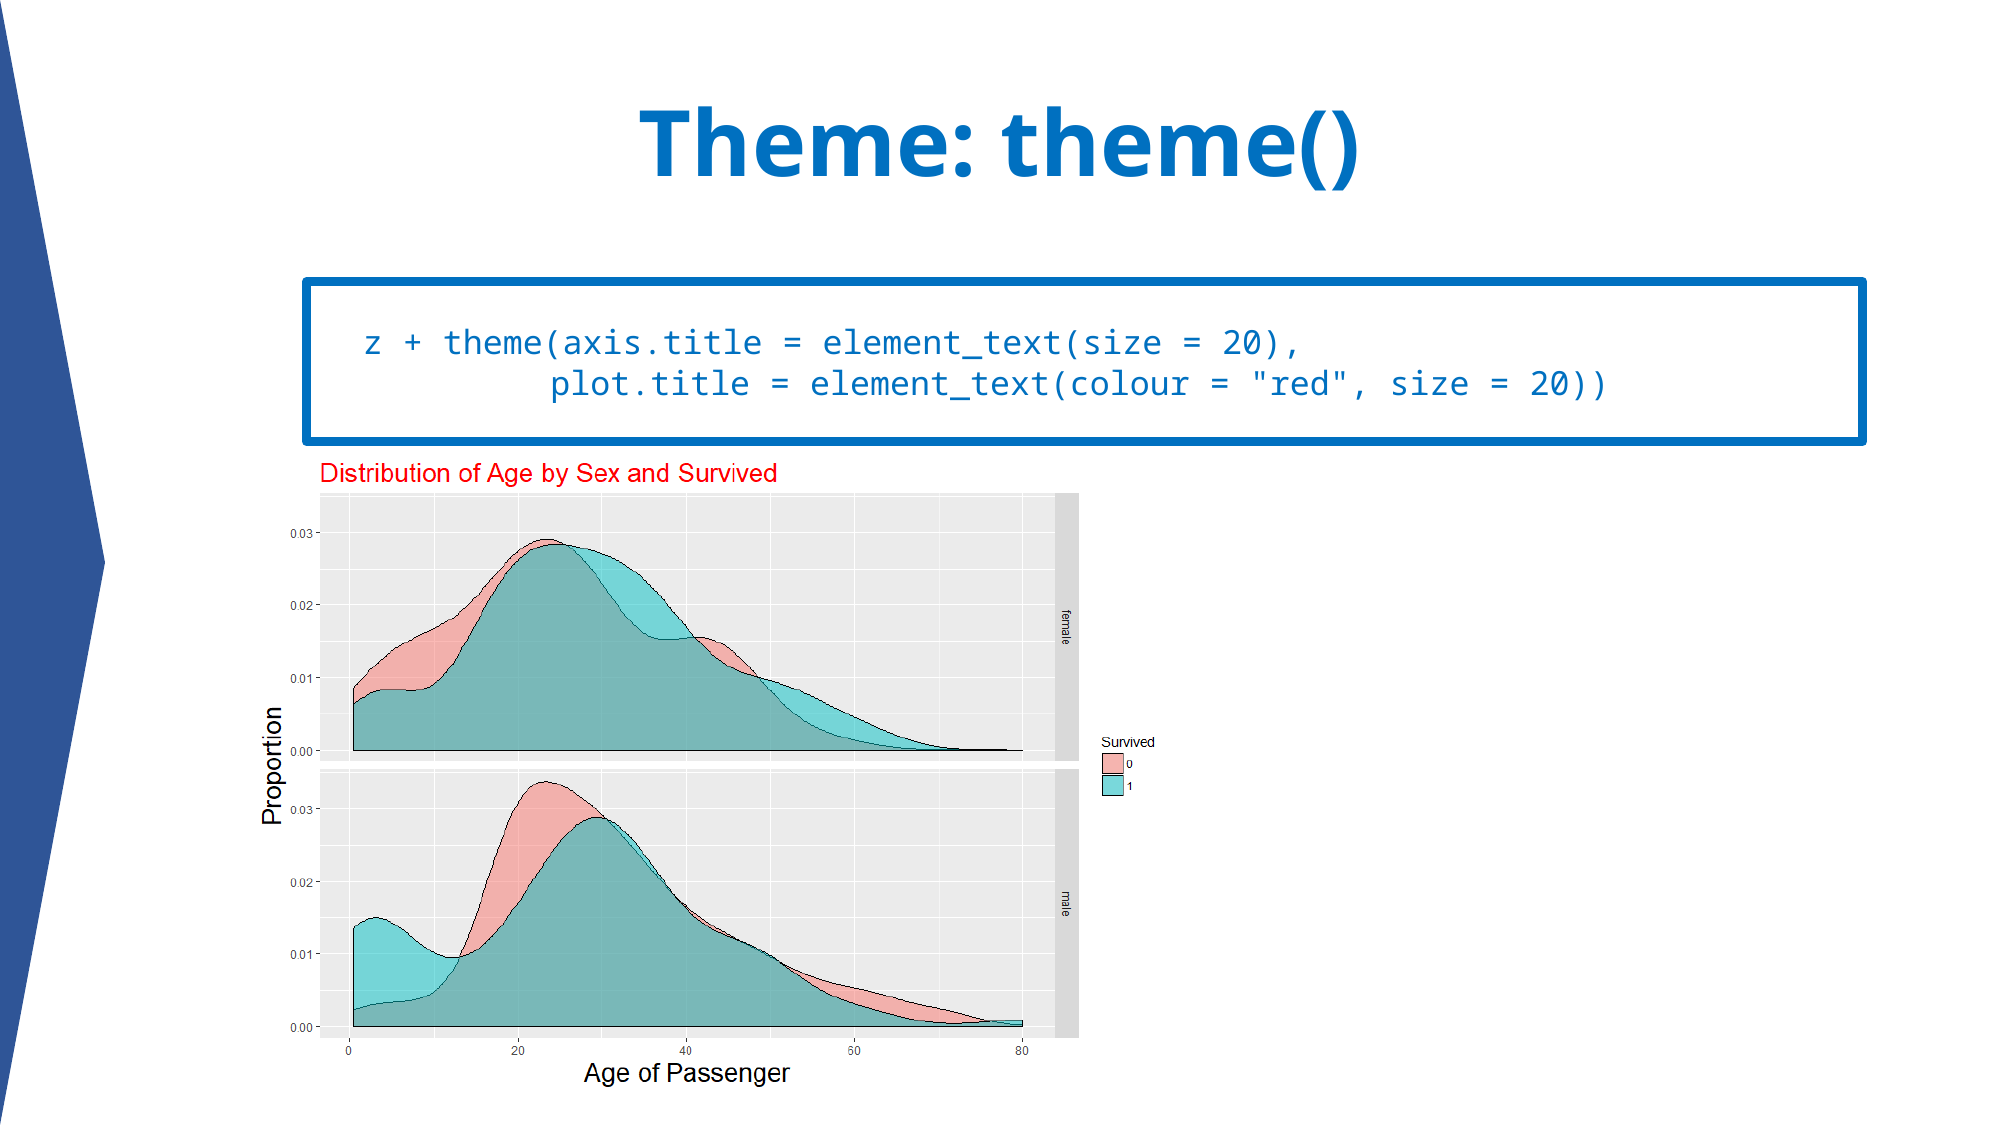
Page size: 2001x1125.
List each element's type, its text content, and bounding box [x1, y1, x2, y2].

title Theme: theme() [137, 38, 1863, 256]
text_box z + theme(axis.title = element_text(size = 20), plot.title = element_text(colour = "red", size = 20)) [306, 281, 1863, 442]
picture [253, 454, 1169, 1091]
